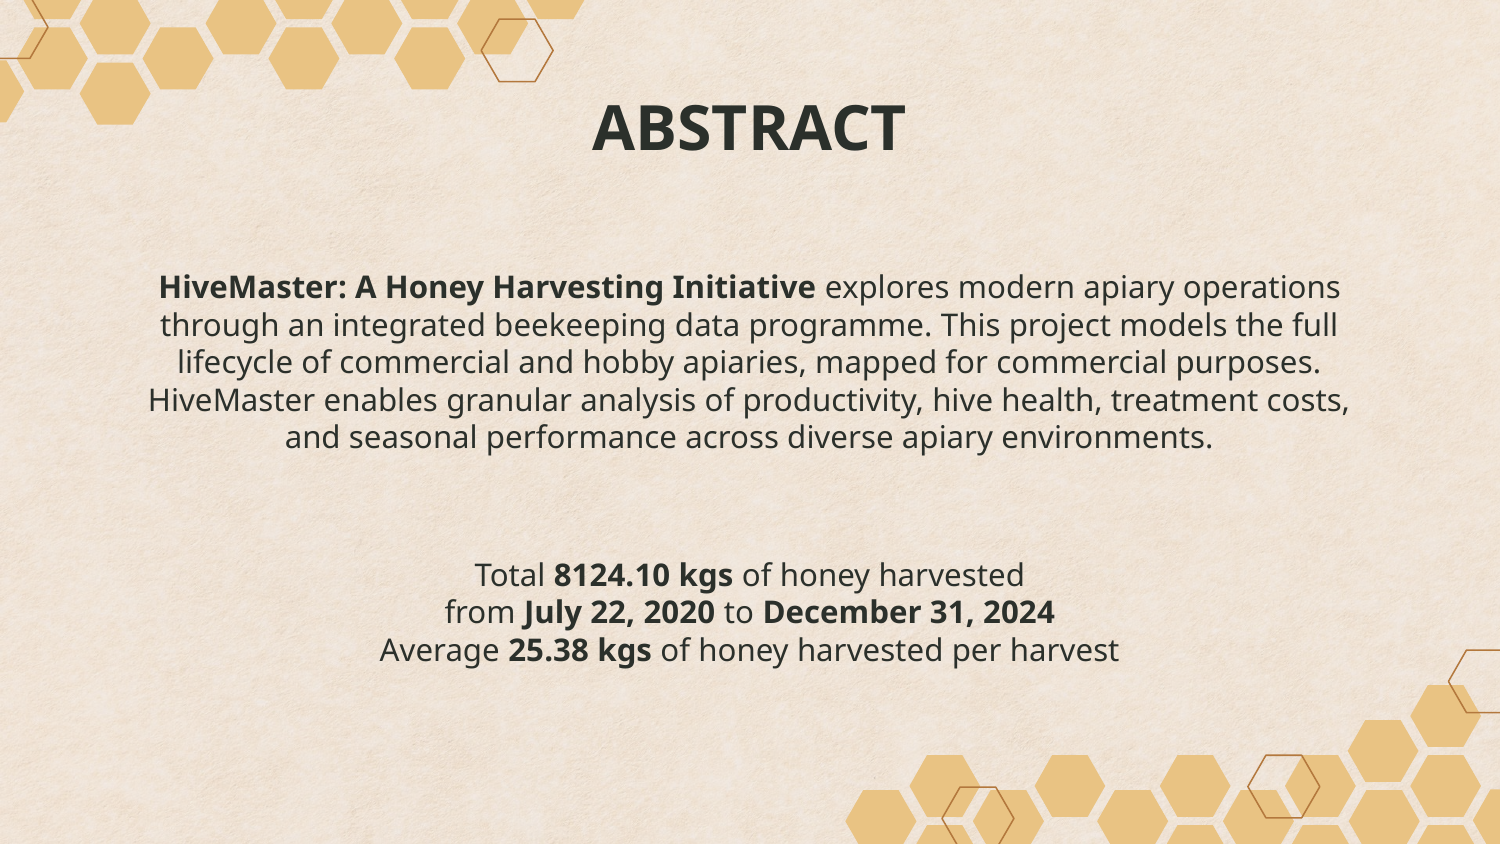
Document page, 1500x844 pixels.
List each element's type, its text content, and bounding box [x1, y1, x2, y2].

subtitle Total 8124.10 kgs of honey harvested from July 22, 2020 to December 31, 2024 Average 25.38 kgs of honey harvested per harvest [186, 540, 1314, 744]
title ABSTRACT [118, 72, 1382, 167]
subtitle HiveMaster: A Honey Harvesting Initiative explores modern apiary operations through an integrated beekeeping data programme. This project models the full lifecycle of commercial and hobby apiaries, mapped for commercial purposes. HiveMaster enables granular analysis of productivity, hive health, treatment costs, and seasonal performance across diverse apiary environments. [118, 252, 1382, 456]
